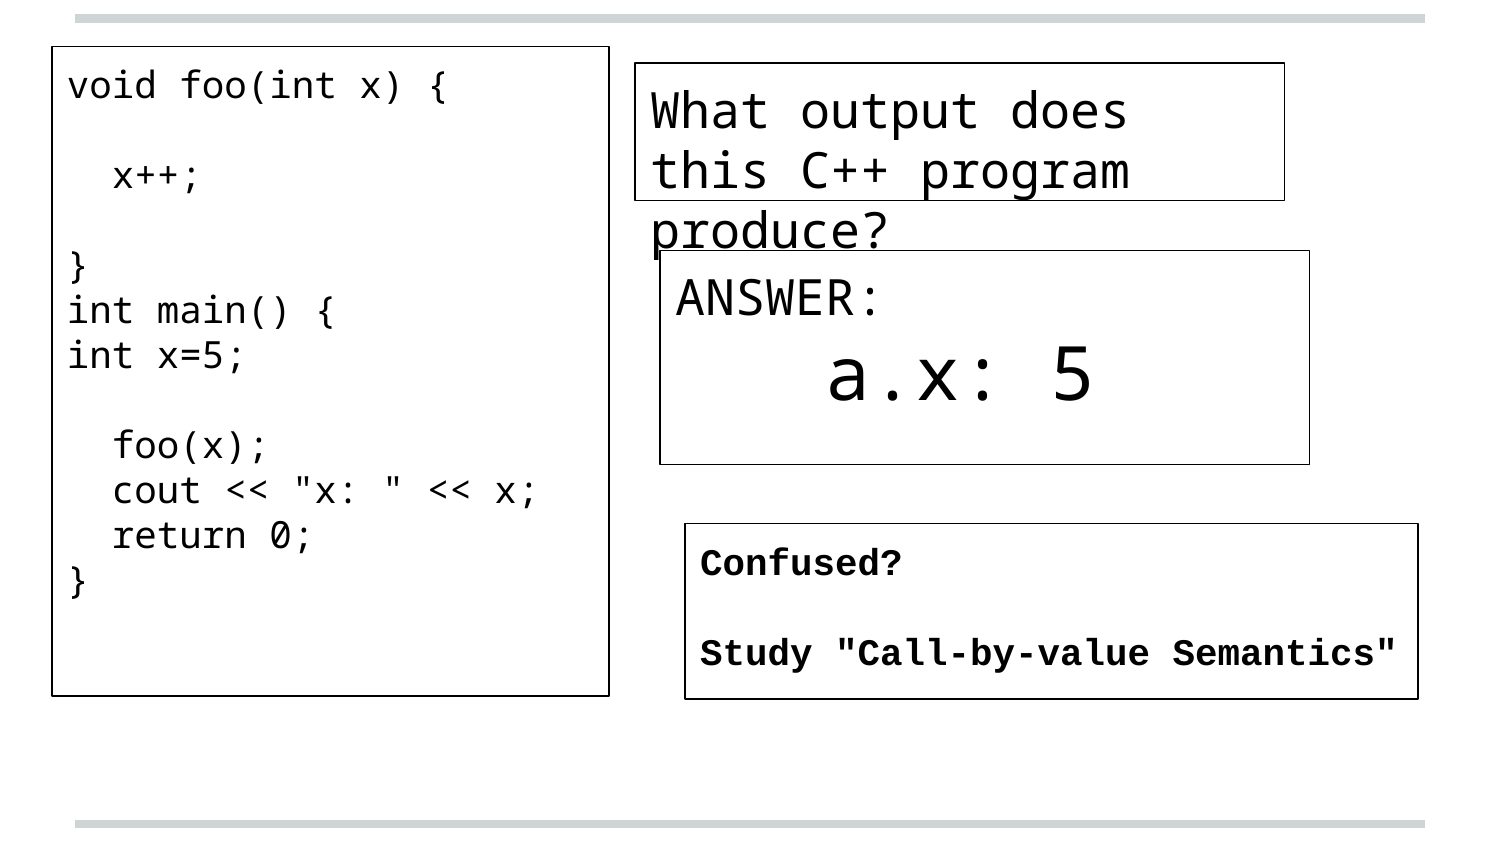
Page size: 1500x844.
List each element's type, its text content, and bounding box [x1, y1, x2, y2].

text_box ANSWER: x: 5 [660, 250, 1310, 465]
text_box Confused? Study "Call-by-value Semantics" [685, 523, 1419, 699]
text_box void foo(int x) { x++; } int main() { int x=5; foo(x); cout << "x: " << x; return 0; } [51, 46, 609, 697]
text_box What output does this C++ program produce? [635, 63, 1285, 201]
